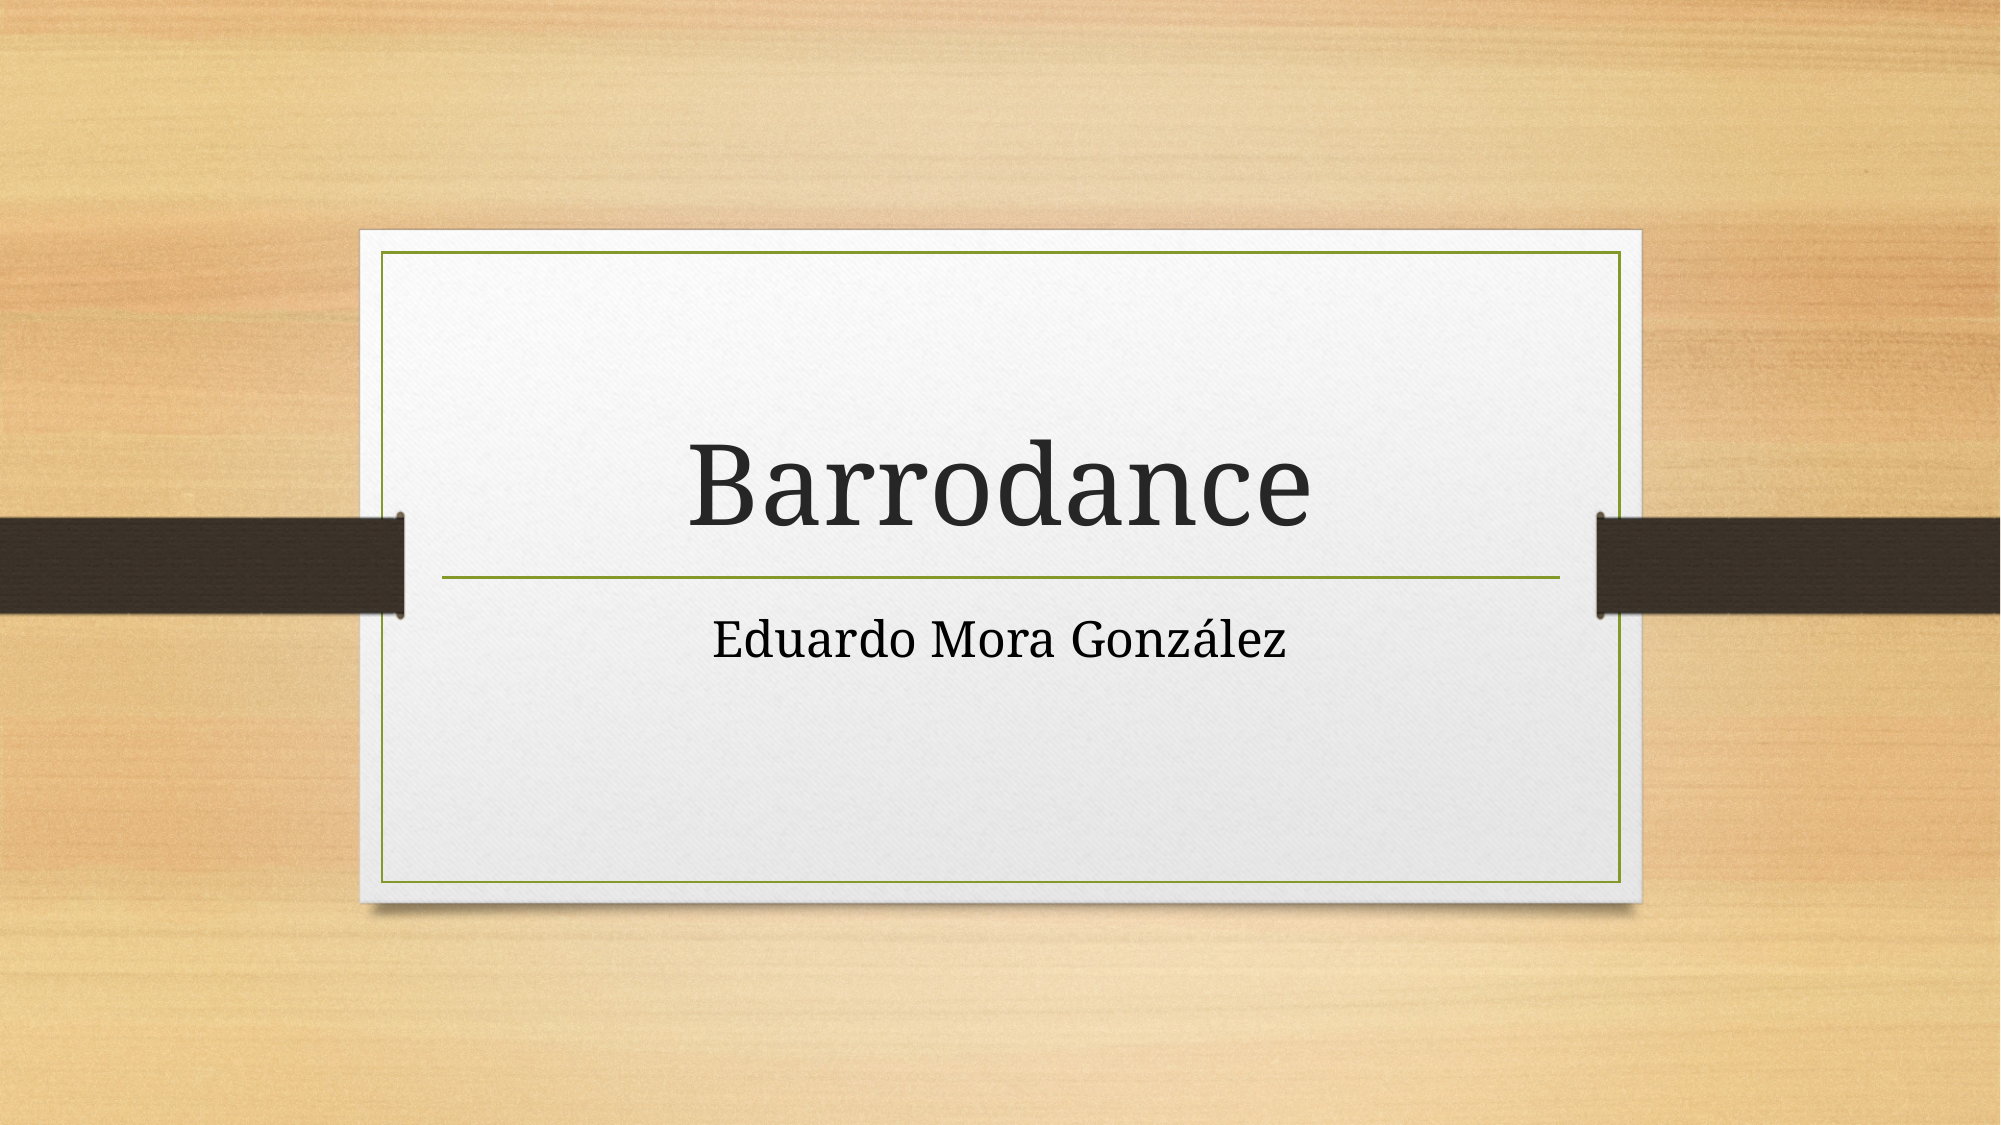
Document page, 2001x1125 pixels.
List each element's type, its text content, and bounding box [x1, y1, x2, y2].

title Barrodance [441, 306, 1560, 556]
picture [0, 0, 2001, 1125]
subtitle Eduardo Mora González [441, 600, 1560, 817]
